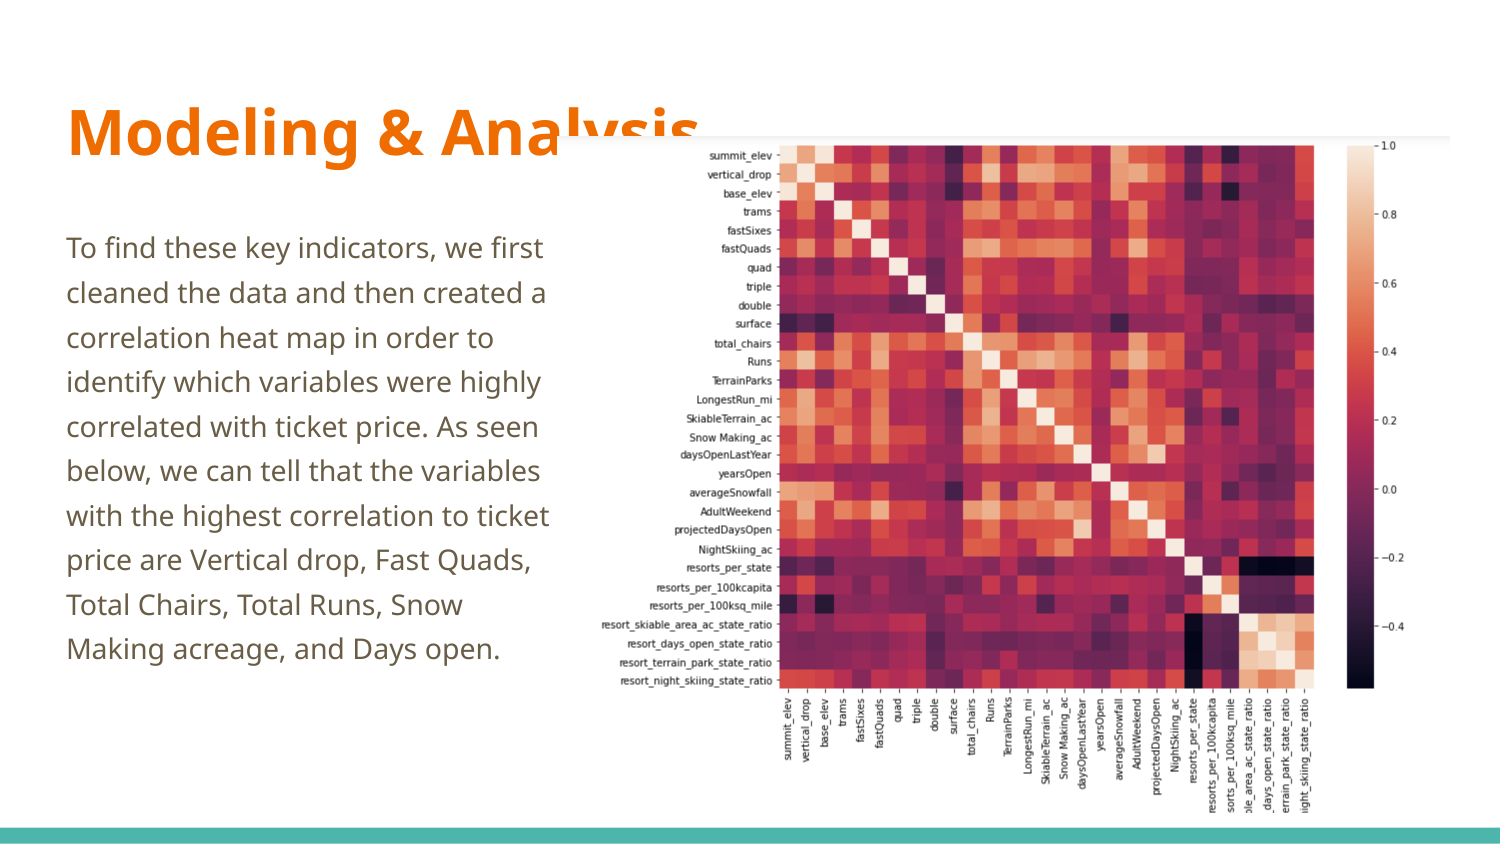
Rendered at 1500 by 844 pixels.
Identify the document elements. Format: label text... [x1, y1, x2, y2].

title Modeling & Analysis [51, 72, 1449, 189]
list To find these key indicators, we first cleaned the data and then created a correlation heat map in order to identify which variables were highly correlated with ticket price. As seen below, we can tell that the variables with the highest correlation to ticket price are Vertical drop, Fast Quads, Total Chairs, Total Runs, Snow Making acreage, and Days open. [51, 207, 551, 703]
picture [556, 136, 1451, 813]
